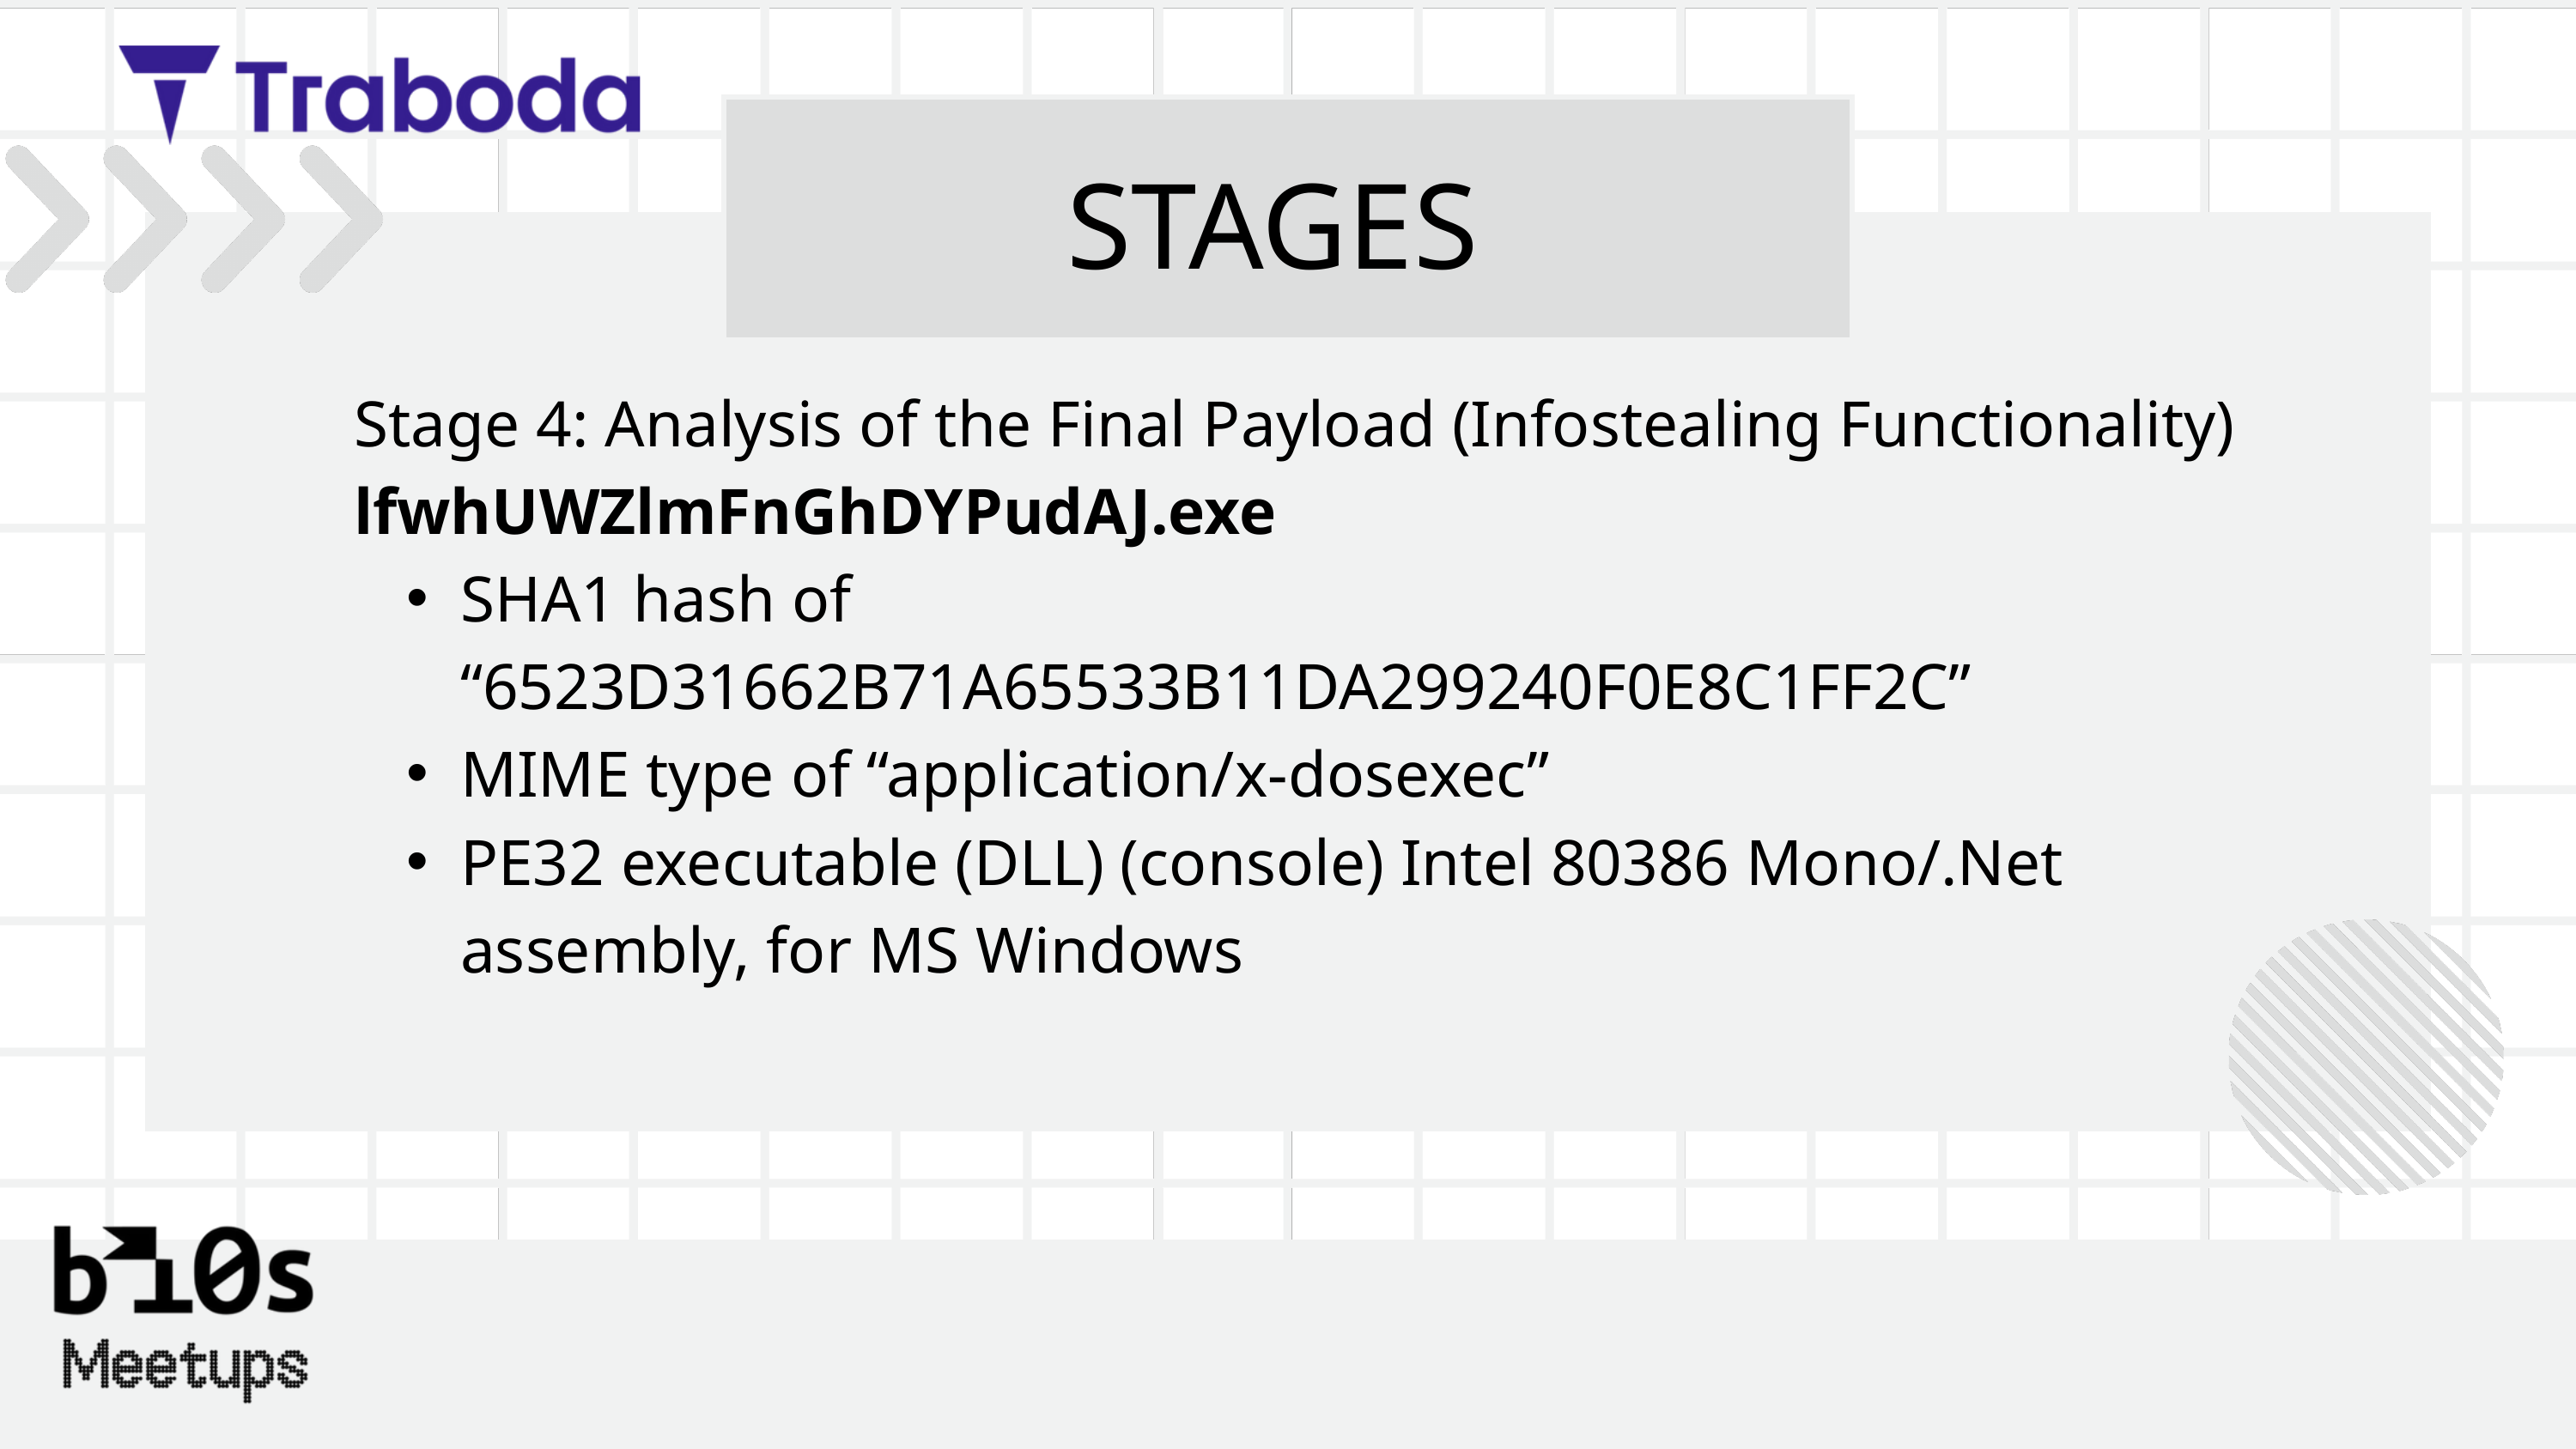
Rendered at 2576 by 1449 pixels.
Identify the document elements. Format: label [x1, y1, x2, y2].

text_box [144, 211, 2432, 1131]
text_box [723, 96, 1853, 341]
text_box [0, 0, 2576, 1236]
text_box [0, 1239, 2576, 1449]
